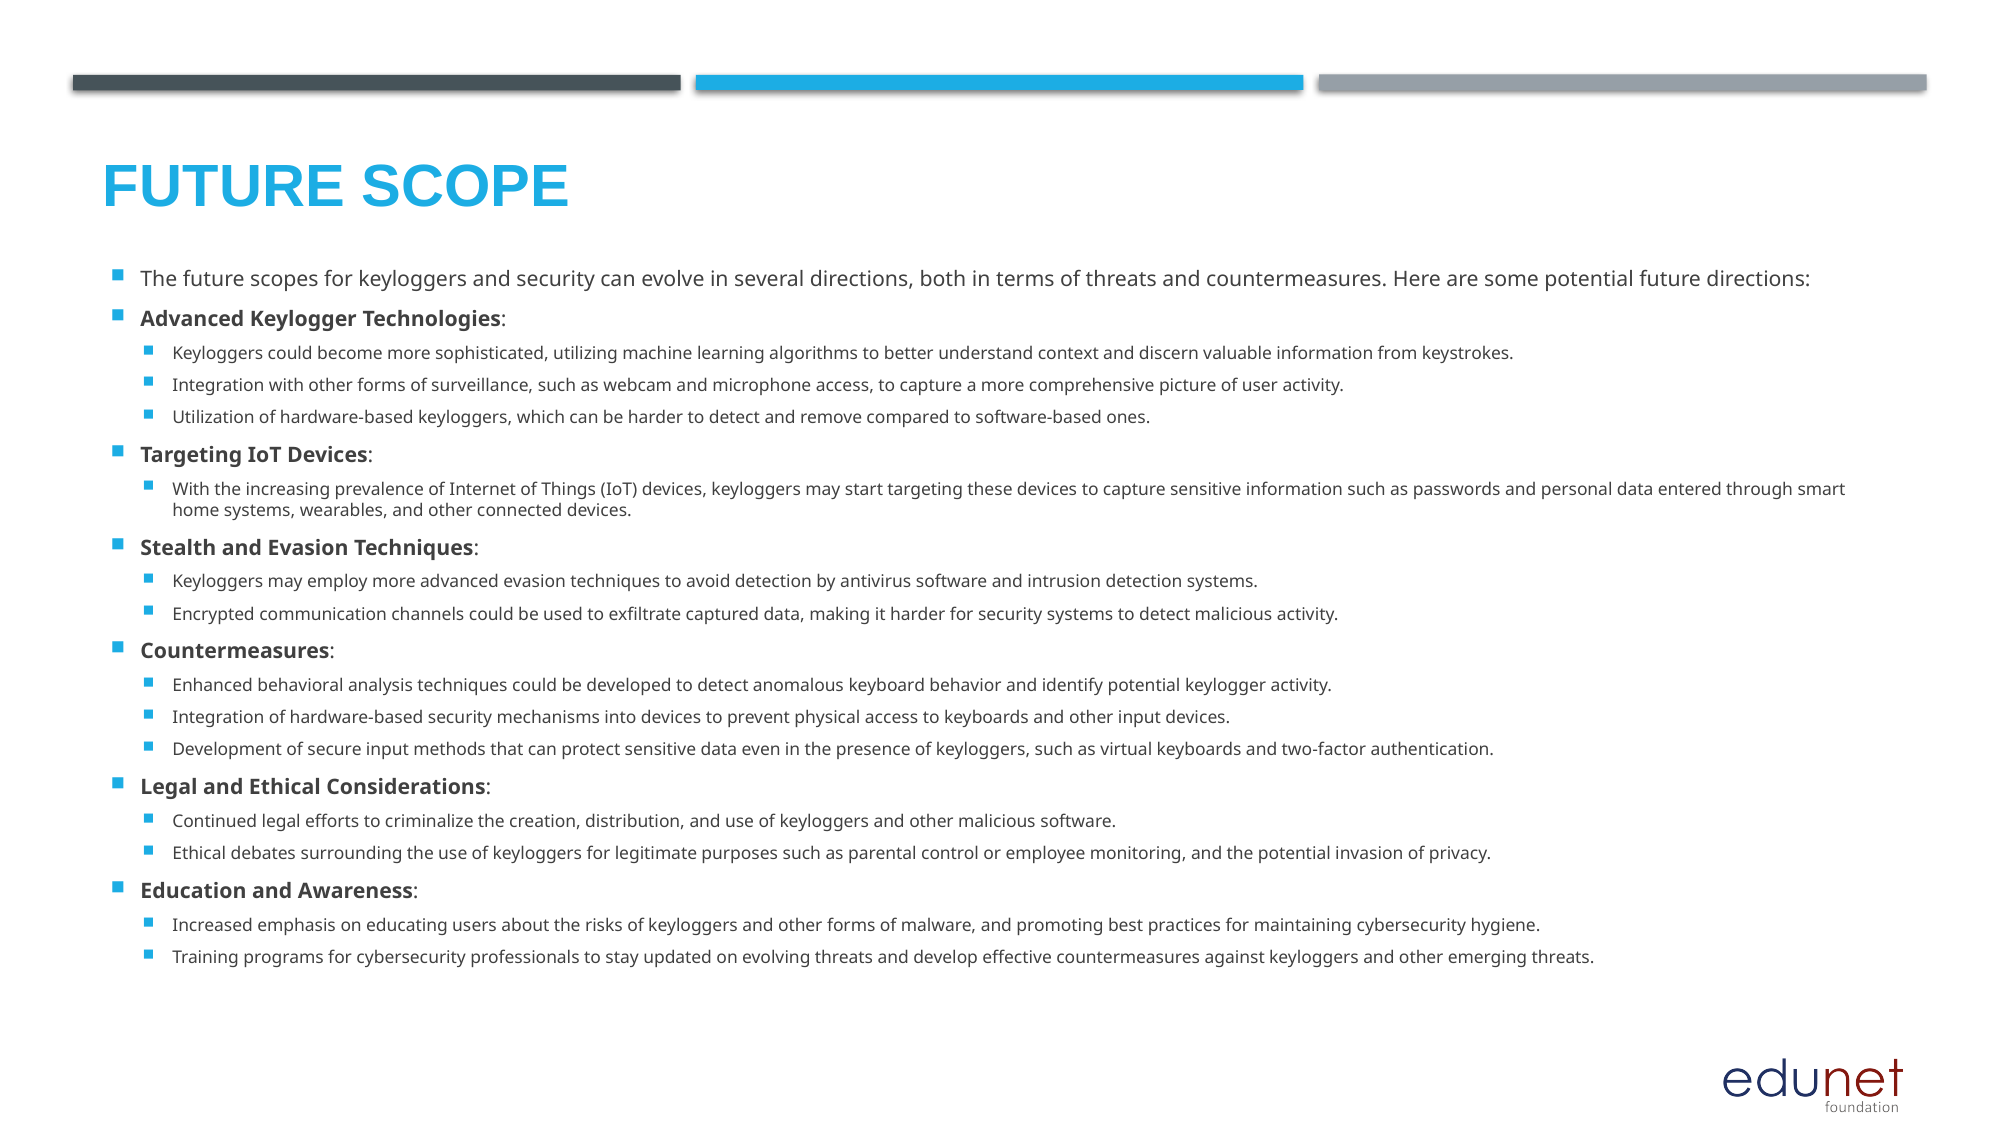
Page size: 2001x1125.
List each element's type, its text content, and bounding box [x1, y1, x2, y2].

text_box Future scope [87, 138, 1898, 226]
picture [1719, 1056, 1905, 1116]
list The future scopes for keyloggers and security can evolve in several directions, both in terms of threats and countermeasures. Here are some potential future directions: Advanced Keylogger Technologies: Keyloggers could become more sophisticated, utilizing machine learning algorithms to better understand context and discern valuable information from keystrokes. Integration with other forms of surveillance, such as webcam and microphone access, to capture a more comprehensive picture of user activity. Utilization of hardware-based keyloggers, which can be harder to detect and remove compared to software-based ones. Targeting IoT Devices: With the increasing prevalence of Internet of Things (IoT) devices, keyloggers may start targeting these devices to capture sensitive information such as passwords and personal data entered through smart home systems, wearables, and other connected devices. Stealth and Evasion Techniques: Keyloggers may employ more advanced evasion techniques to avoid detection by antivirus software and intrusion detection systems. Encrypted communication channels could be used to exfiltrate captured data, making it harder for security systems to detect malicious activity. Countermeasures: Enhanced behavioral analysis techniques could be developed to detect anomalous keyboard behavior and identify potential keylogger activity. Integration of hardware-based security mechanisms into devices to prevent physical access to keyboards and other input devices. Development of secure input methods that can protect sensitive data even in the presence of keyloggers, such as virtual keyboards and two-factor authentication. Legal and Ethical Considerations: Continued legal efforts to criminalize the creation, distribution, and use of keyloggers and other malicious software. Ethical debates surrounding the use of keyloggers for legitimate purposes such as parental control or employee monitoring, and the potential invasion of privacy. Education and Awareness: Increased emphasis on educating users about the risks of keyloggers and other forms of malware, and promoting best practices for maintaining cybersecurity hygiene. Training programs for cybersecurity professionals to stay updated on evolving threats and develop effective countermeasures against keyloggers and other emerging threats. [95, 213, 1905, 981]
